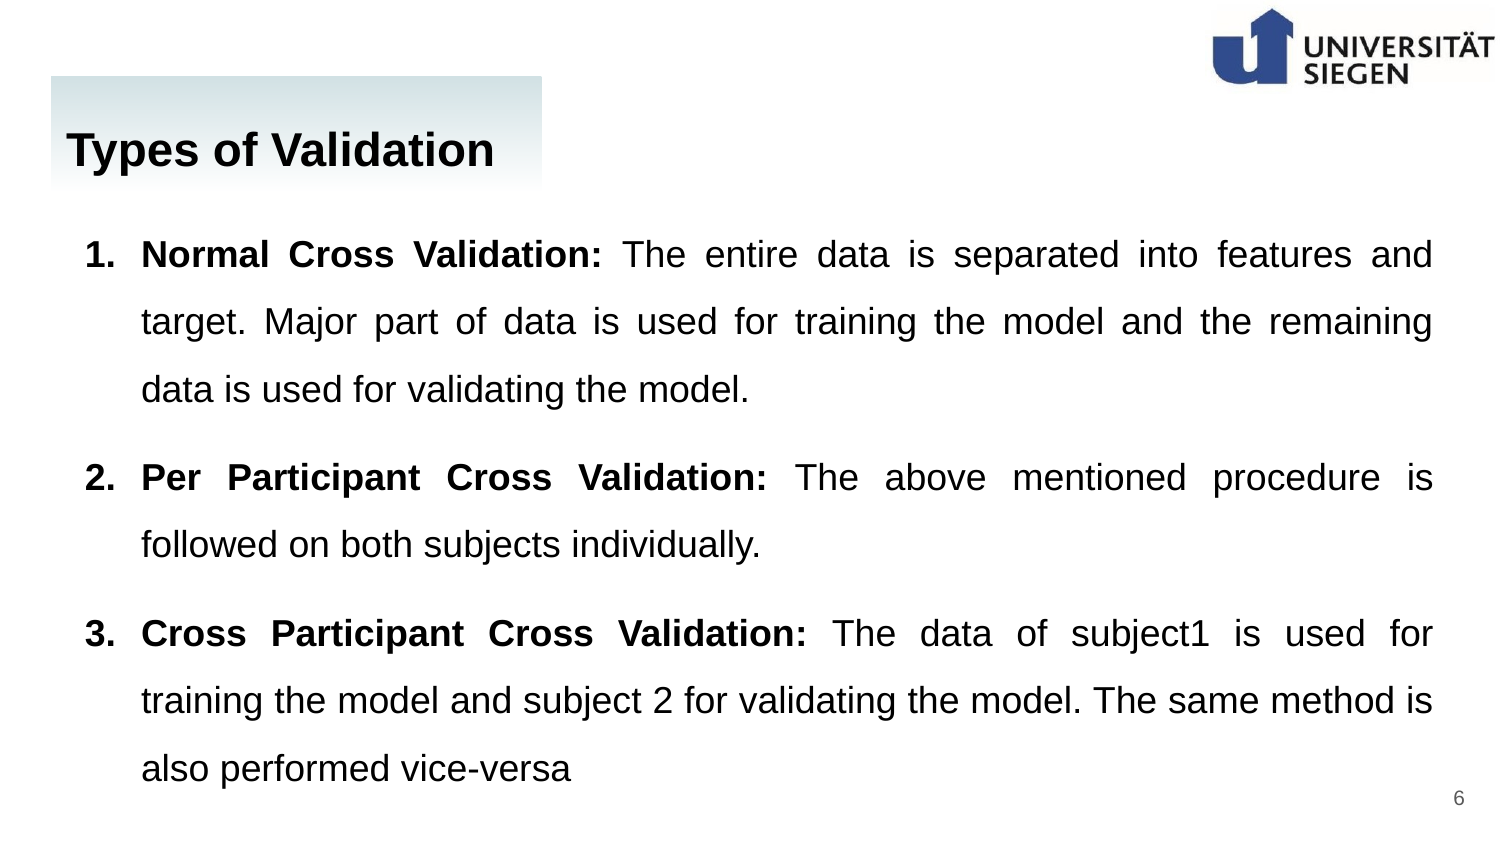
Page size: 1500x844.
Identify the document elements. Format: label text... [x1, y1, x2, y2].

picture [1204, 0, 1500, 94]
title Types of Validation [51, 76, 542, 192]
list Normal Cross Validation: The entire data is separated into features and target. Major part of data is used for training the model and the remaining data is used for validating the model. Per Participant Cross Validation: The above mentioned procedure is followed on both subjects individually. Cross Participant Cross Validation: The data of subject1 is used for training the model and subject 2 for validating the model. The same method is also performed vice-versa [51, 192, 1449, 844]
slide_number ‹#› [1389, 764, 1480, 830]
